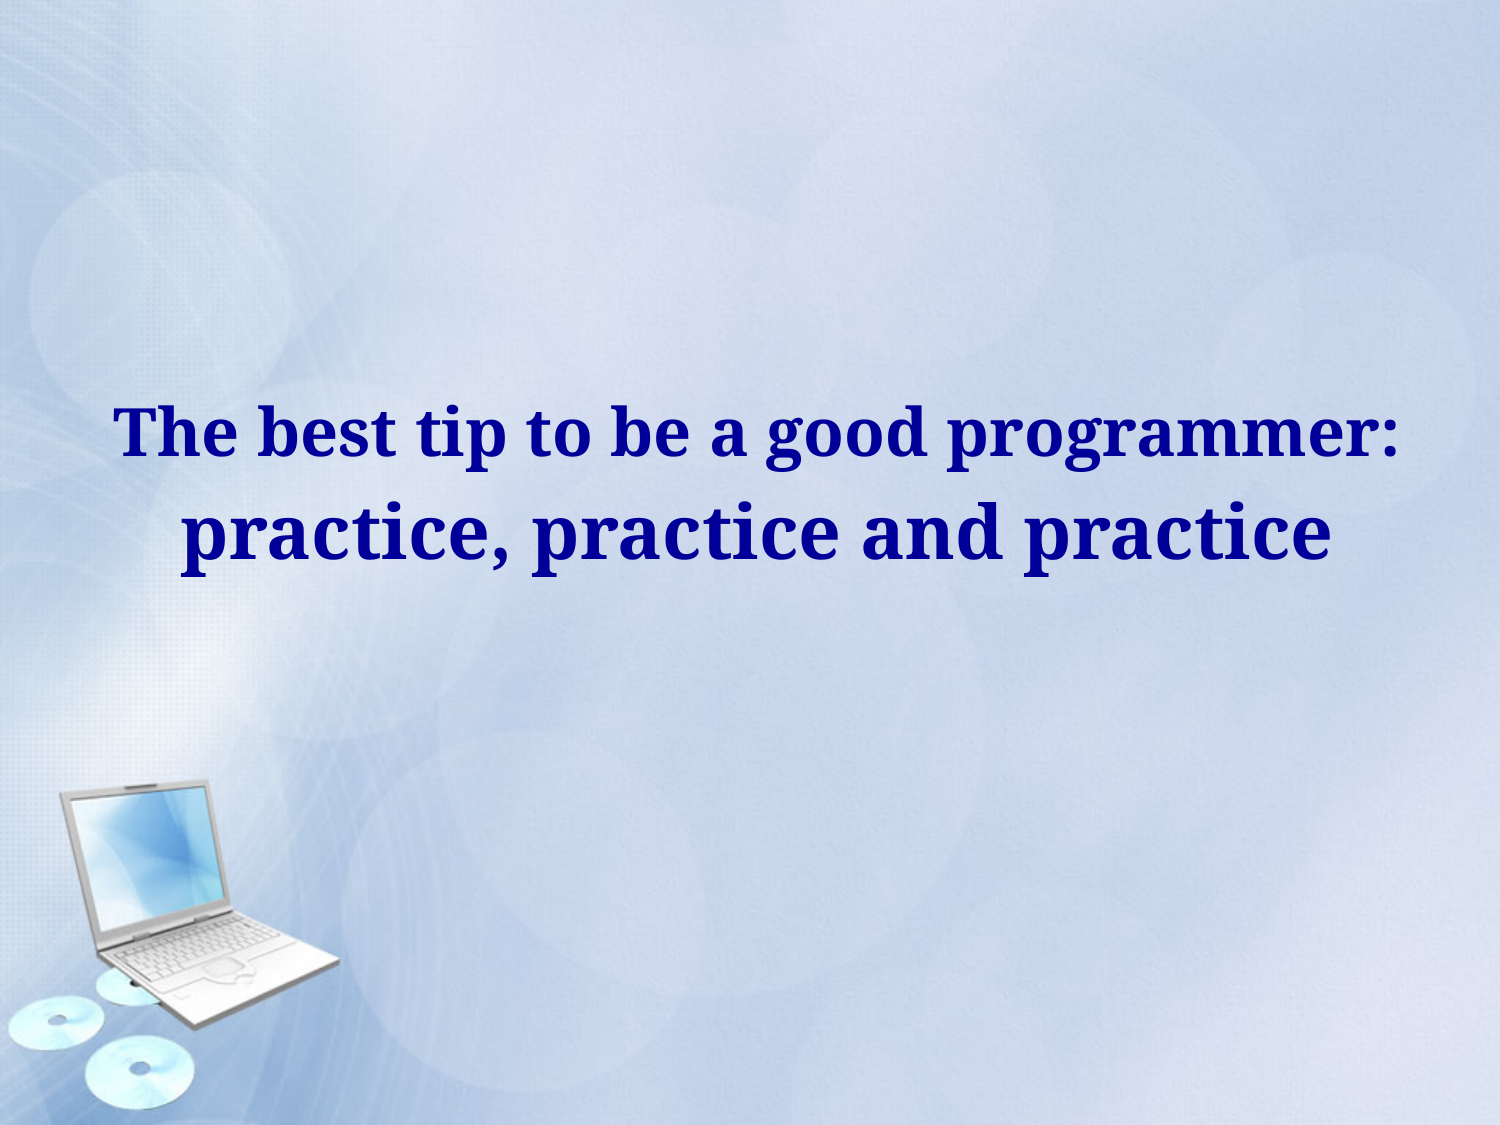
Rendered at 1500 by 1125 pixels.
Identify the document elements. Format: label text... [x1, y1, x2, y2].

list The best tip to be a good programmer: practice, practice and practice [62, 381, 1454, 734]
picture [0, 0, 1500, 1125]
